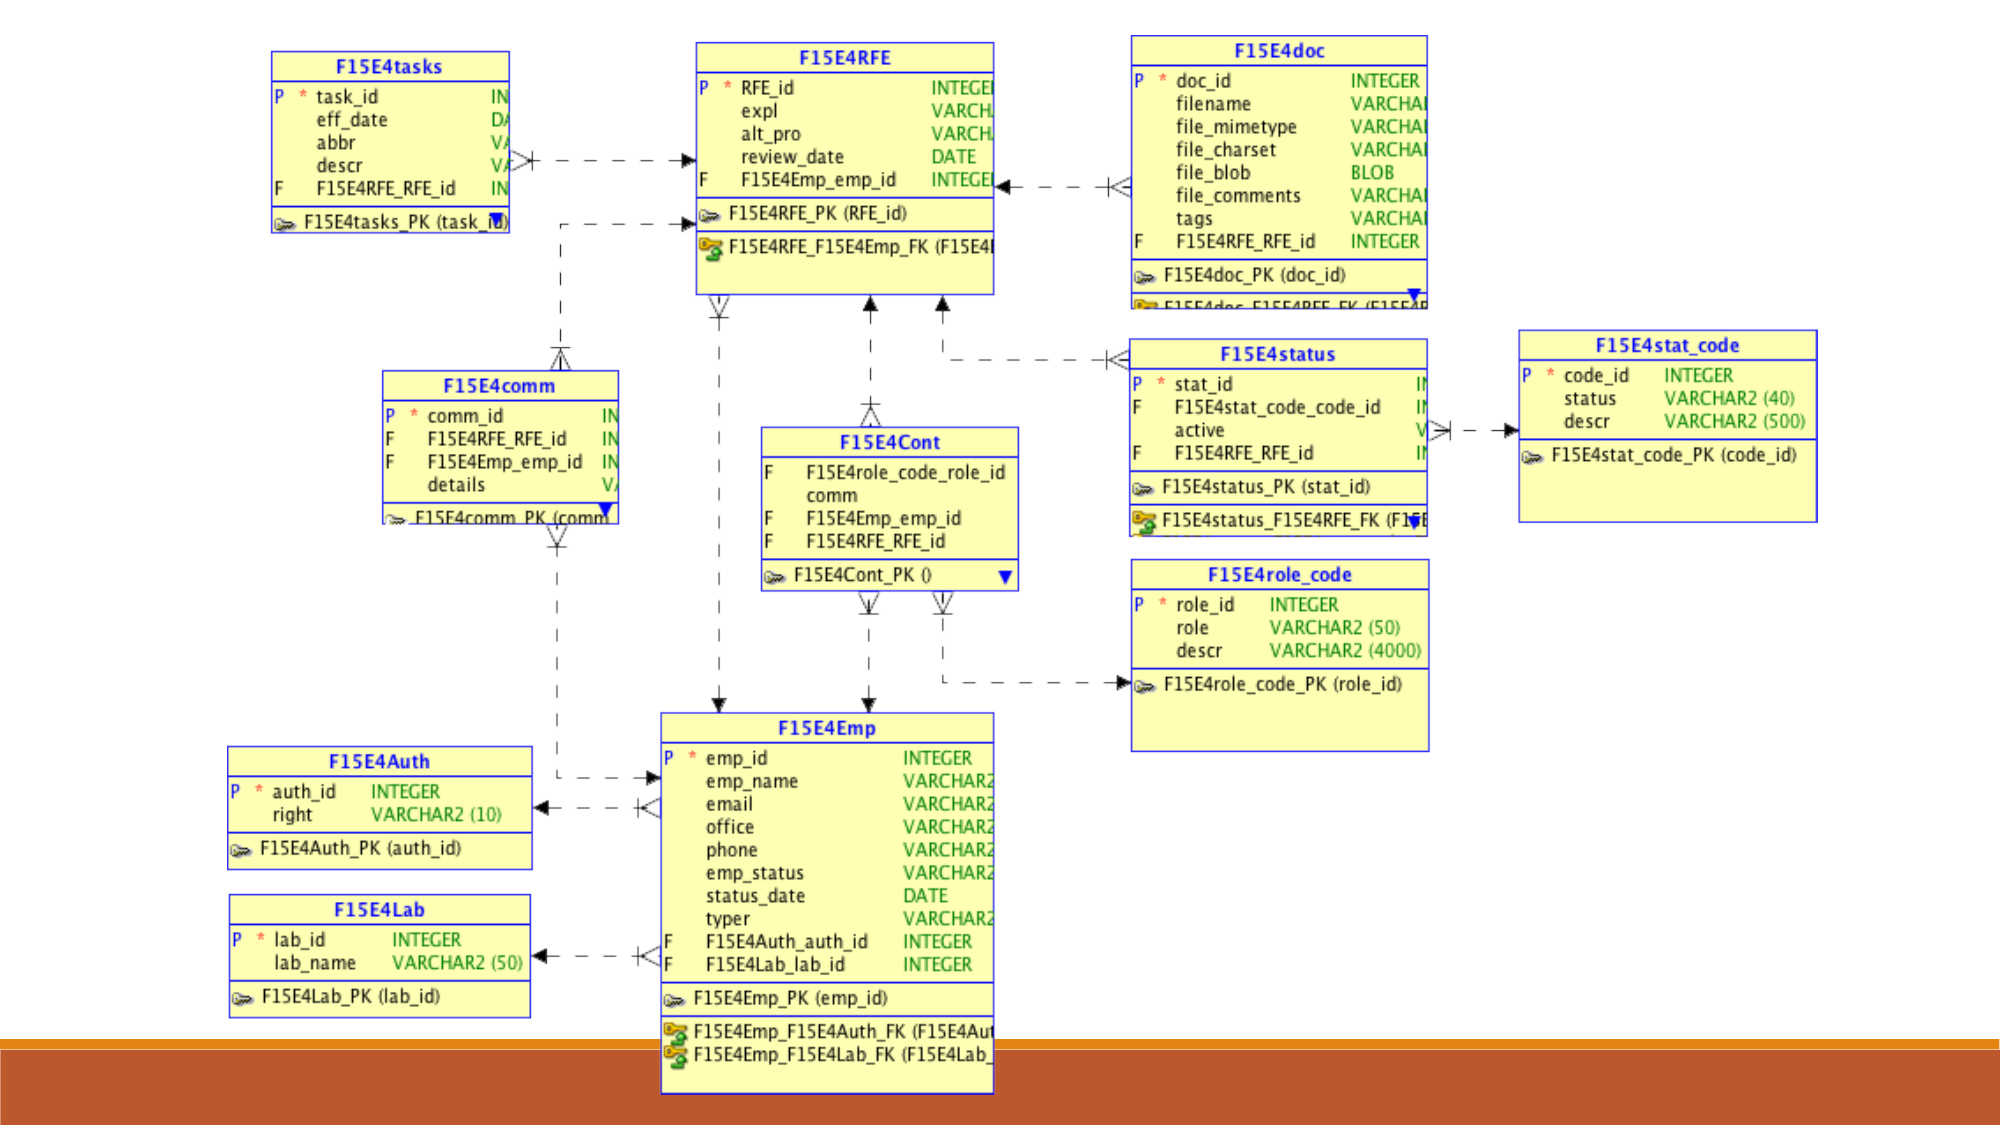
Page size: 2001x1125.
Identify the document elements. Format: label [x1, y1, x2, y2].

picture [226, 35, 1818, 1095]
